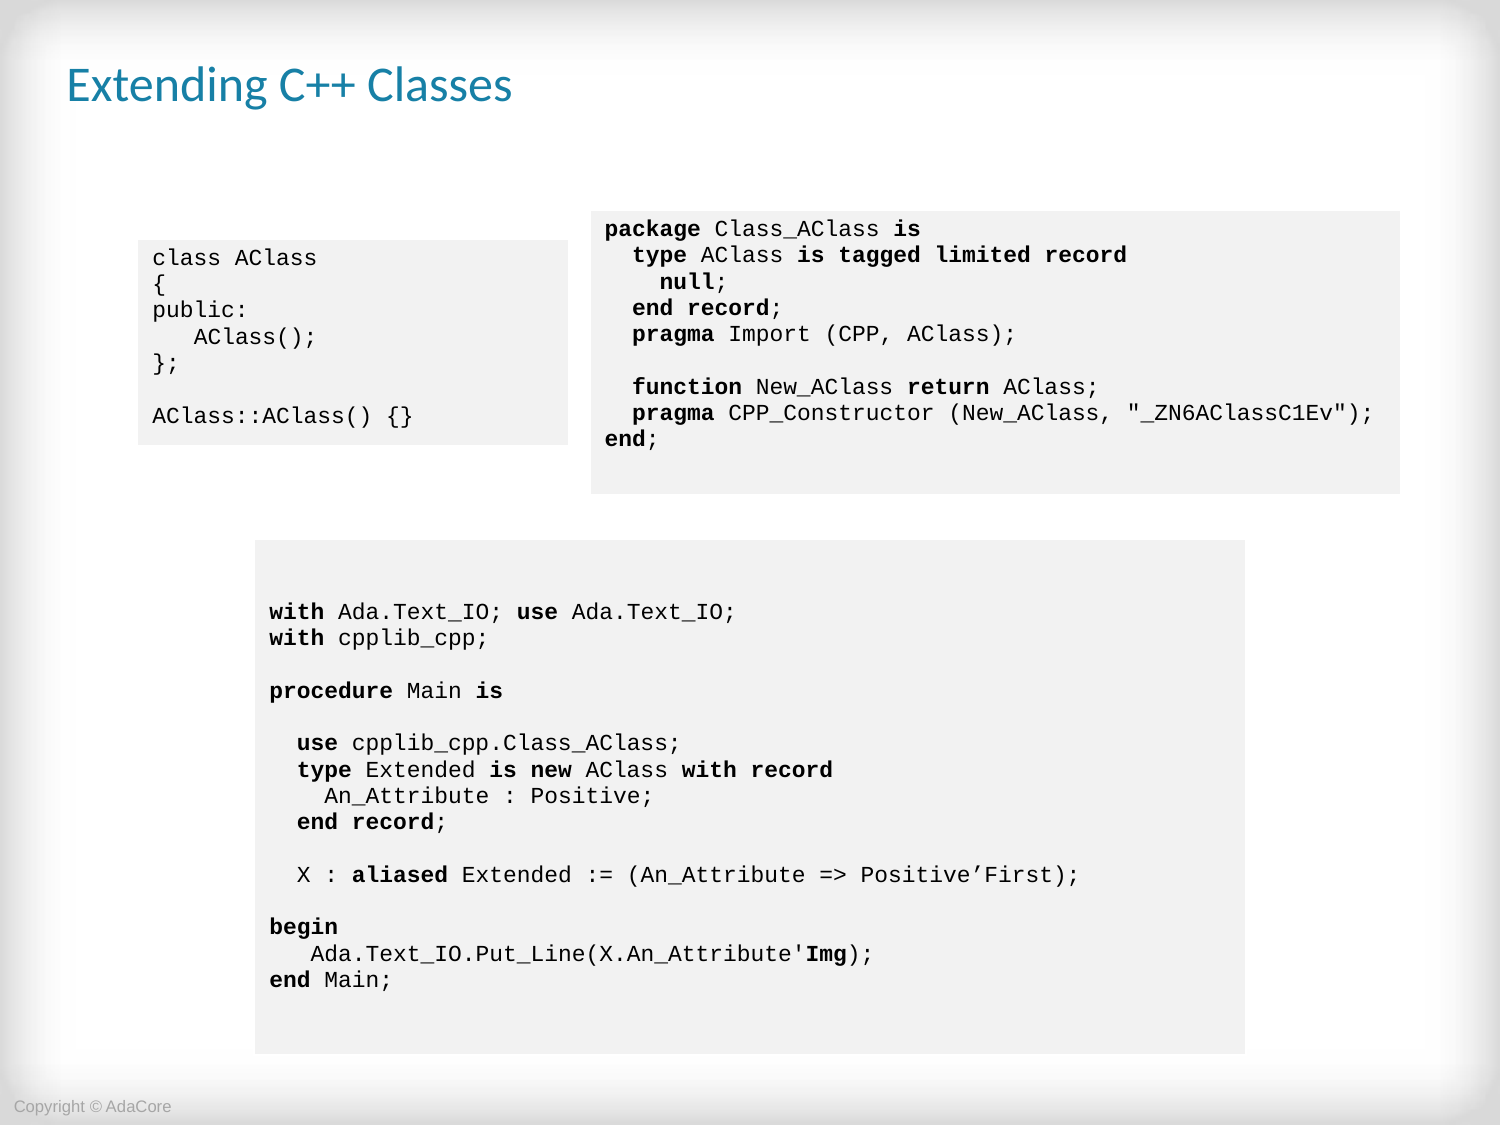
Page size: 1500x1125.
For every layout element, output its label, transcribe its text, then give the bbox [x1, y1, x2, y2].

table_header package Class_AClass is type AClass is tagged limited record null; end record; pragma Import (CPP, AClass); function New_AClass return AClass; pragma CPP_Constructor (New_AClass, "_ZN6AClassC1Ev"); end; [591, 211, 1400, 494]
picture [0, 0, 1500, 1125]
table_header class AClass { public: AClass(); }; AClass::AClass() {} [138, 240, 568, 445]
table_header with Ada.Text_IO; use Ada.Text_IO; with cpplib_cpp; procedure Main is use cpplib_cpp.Class_AClass; type Extended is new AClass with record An_Attribute : Positive; end record; X : aliased Extended := (An_Attribute => Positive’First); begin Ada.Text_IO.Put_Line(X.An_Attribute'Img); end Main; [255, 540, 1245, 1054]
title Extending C++ Classes [51, 37, 1365, 126]
